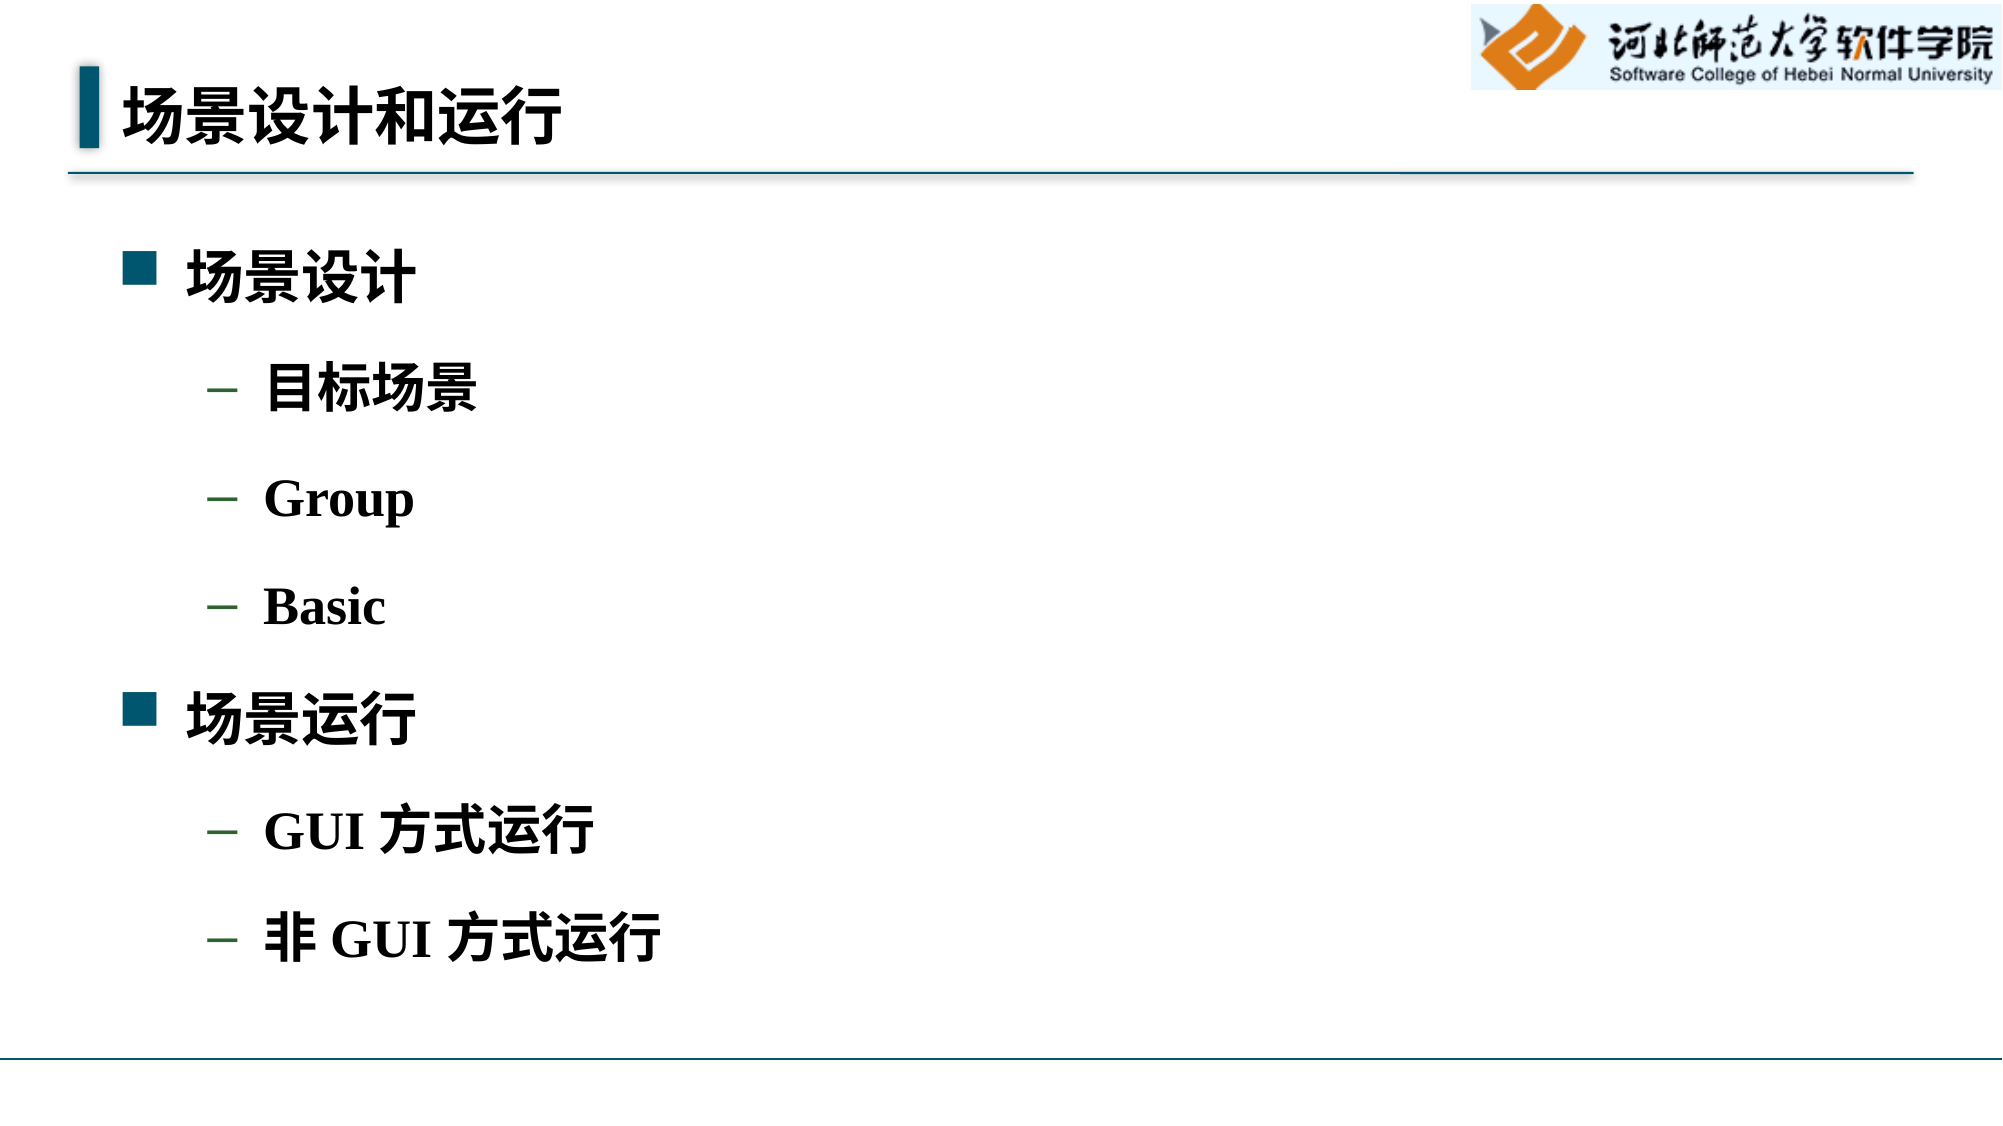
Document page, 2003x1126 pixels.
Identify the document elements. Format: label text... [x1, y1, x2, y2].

picture [1471, 4, 2002, 90]
title 场景设计和运行 [103, 66, 1462, 162]
list 场景设计 目标场景 Group Basic 场景运行 GUI方式运行 非GUI方式运行 [99, 196, 1903, 1024]
